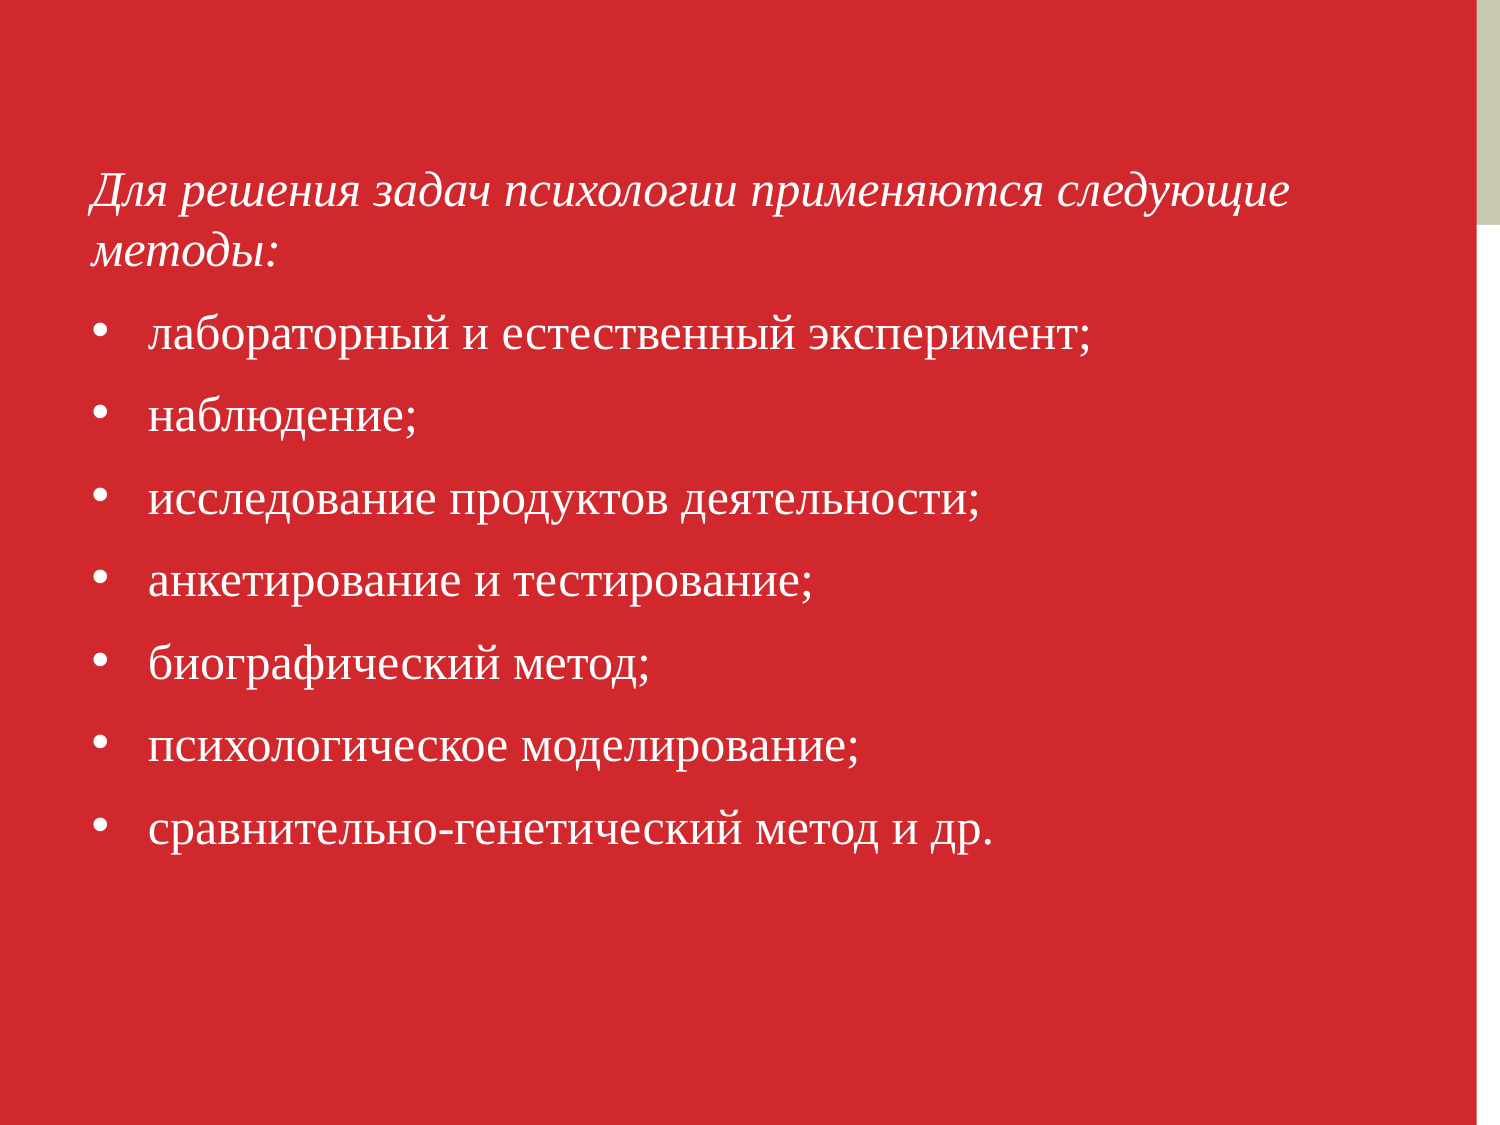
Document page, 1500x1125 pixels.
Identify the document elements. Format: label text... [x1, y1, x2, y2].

list Для решения задач психологии применяются следующие методы: лабораторный и естественный эксперимент; наблюдение; исследование продуктов деятельности; анкетирование и тестирование; биографический метод; психологическое моделирование; сравнительно-генетический метод и др. [76, 149, 1327, 867]
